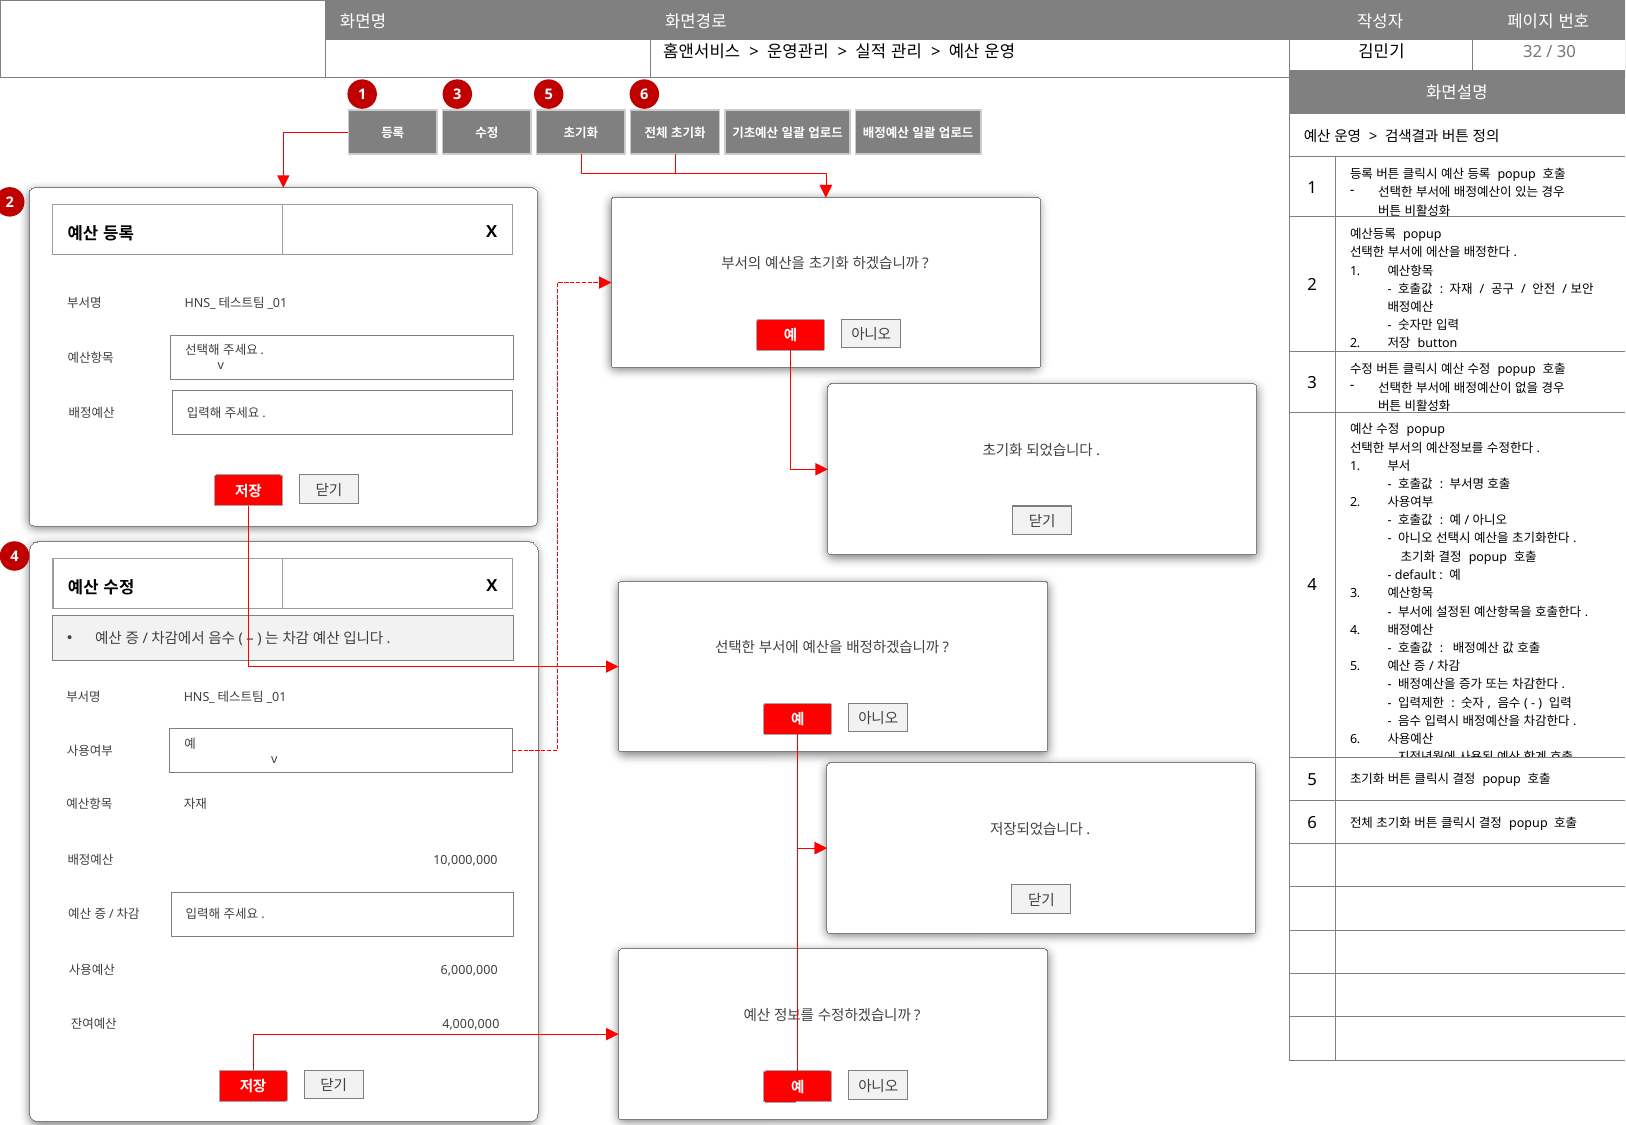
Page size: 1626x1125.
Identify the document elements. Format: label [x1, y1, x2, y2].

table_cell [1290, 413, 1335, 757]
text_box [754, 762, 1256, 934]
table_cell [1290, 887, 1335, 930]
text_box [618, 944, 1048, 1120]
text_box [440, 77, 532, 155]
table_cell [1290, 157, 1335, 216]
table_cell [1290, 931, 1335, 973]
table_cell [1336, 157, 1625, 216]
text_box [618, 581, 1048, 752]
table_cell [1290, 758, 1335, 800]
table_cell [1336, 217, 1625, 351]
table_cell [1336, 413, 1625, 757]
table_cell [1290, 844, 1335, 886]
table_cell [1290, 974, 1335, 1016]
table_header [53, 205, 282, 254]
text_box [0, 185, 27, 219]
table_header [283, 205, 512, 254]
table_header [1290, 71, 1625, 113]
table_cell [1336, 931, 1625, 973]
table_cell [1336, 844, 1625, 886]
table_cell [1290, 801, 1335, 843]
table_cell [1290, 1017, 1335, 1060]
text_box [749, 383, 1257, 555]
table_cell [1336, 1017, 1625, 1060]
table_cell [1290, 352, 1335, 412]
table_cell [1290, 217, 1335, 351]
table_cell [1336, 758, 1625, 800]
table_cell [1336, 974, 1625, 1016]
table_cell [1336, 887, 1625, 930]
text_box [855, 109, 981, 155]
table_cell [1290, 114, 1625, 156]
slide_number [1474, 33, 1625, 70]
table_cell [1336, 352, 1625, 412]
table_cell [1336, 801, 1625, 843]
text_box [532, 77, 626, 155]
text_box [0, 33, 1271, 1125]
